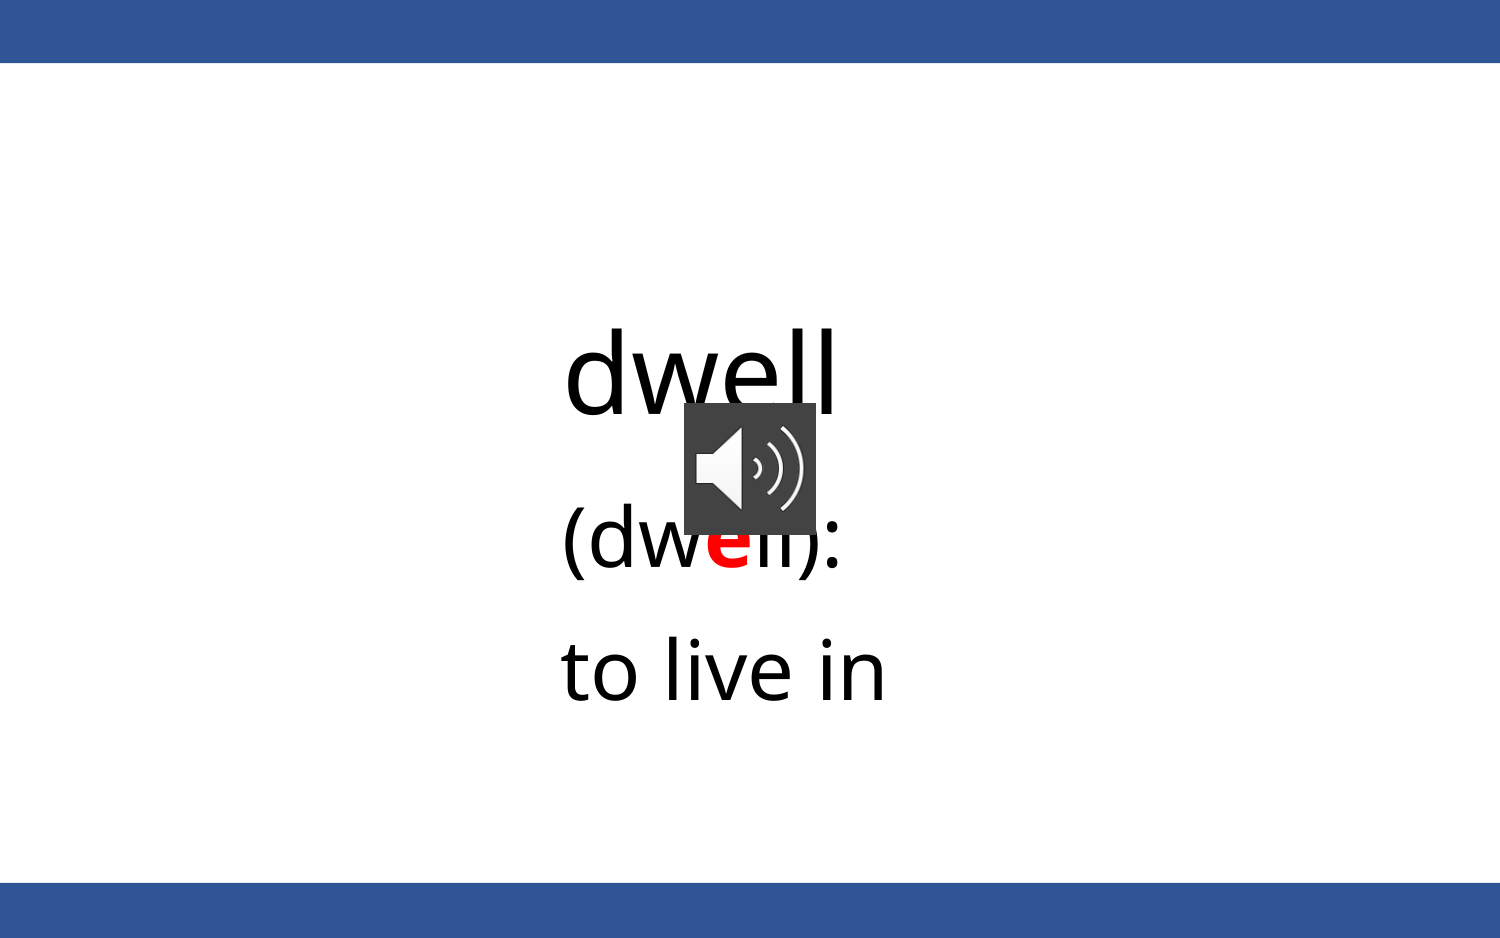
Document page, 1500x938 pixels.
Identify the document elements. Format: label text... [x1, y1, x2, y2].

text_box (dwell): [275, 426, 1154, 692]
text_box [0, 0, 1500, 64]
text_box to live in [546, 609, 1118, 725]
text_box [0, 882, 1500, 938]
picture [683, 402, 817, 536]
list dwell [99, 226, 1304, 447]
